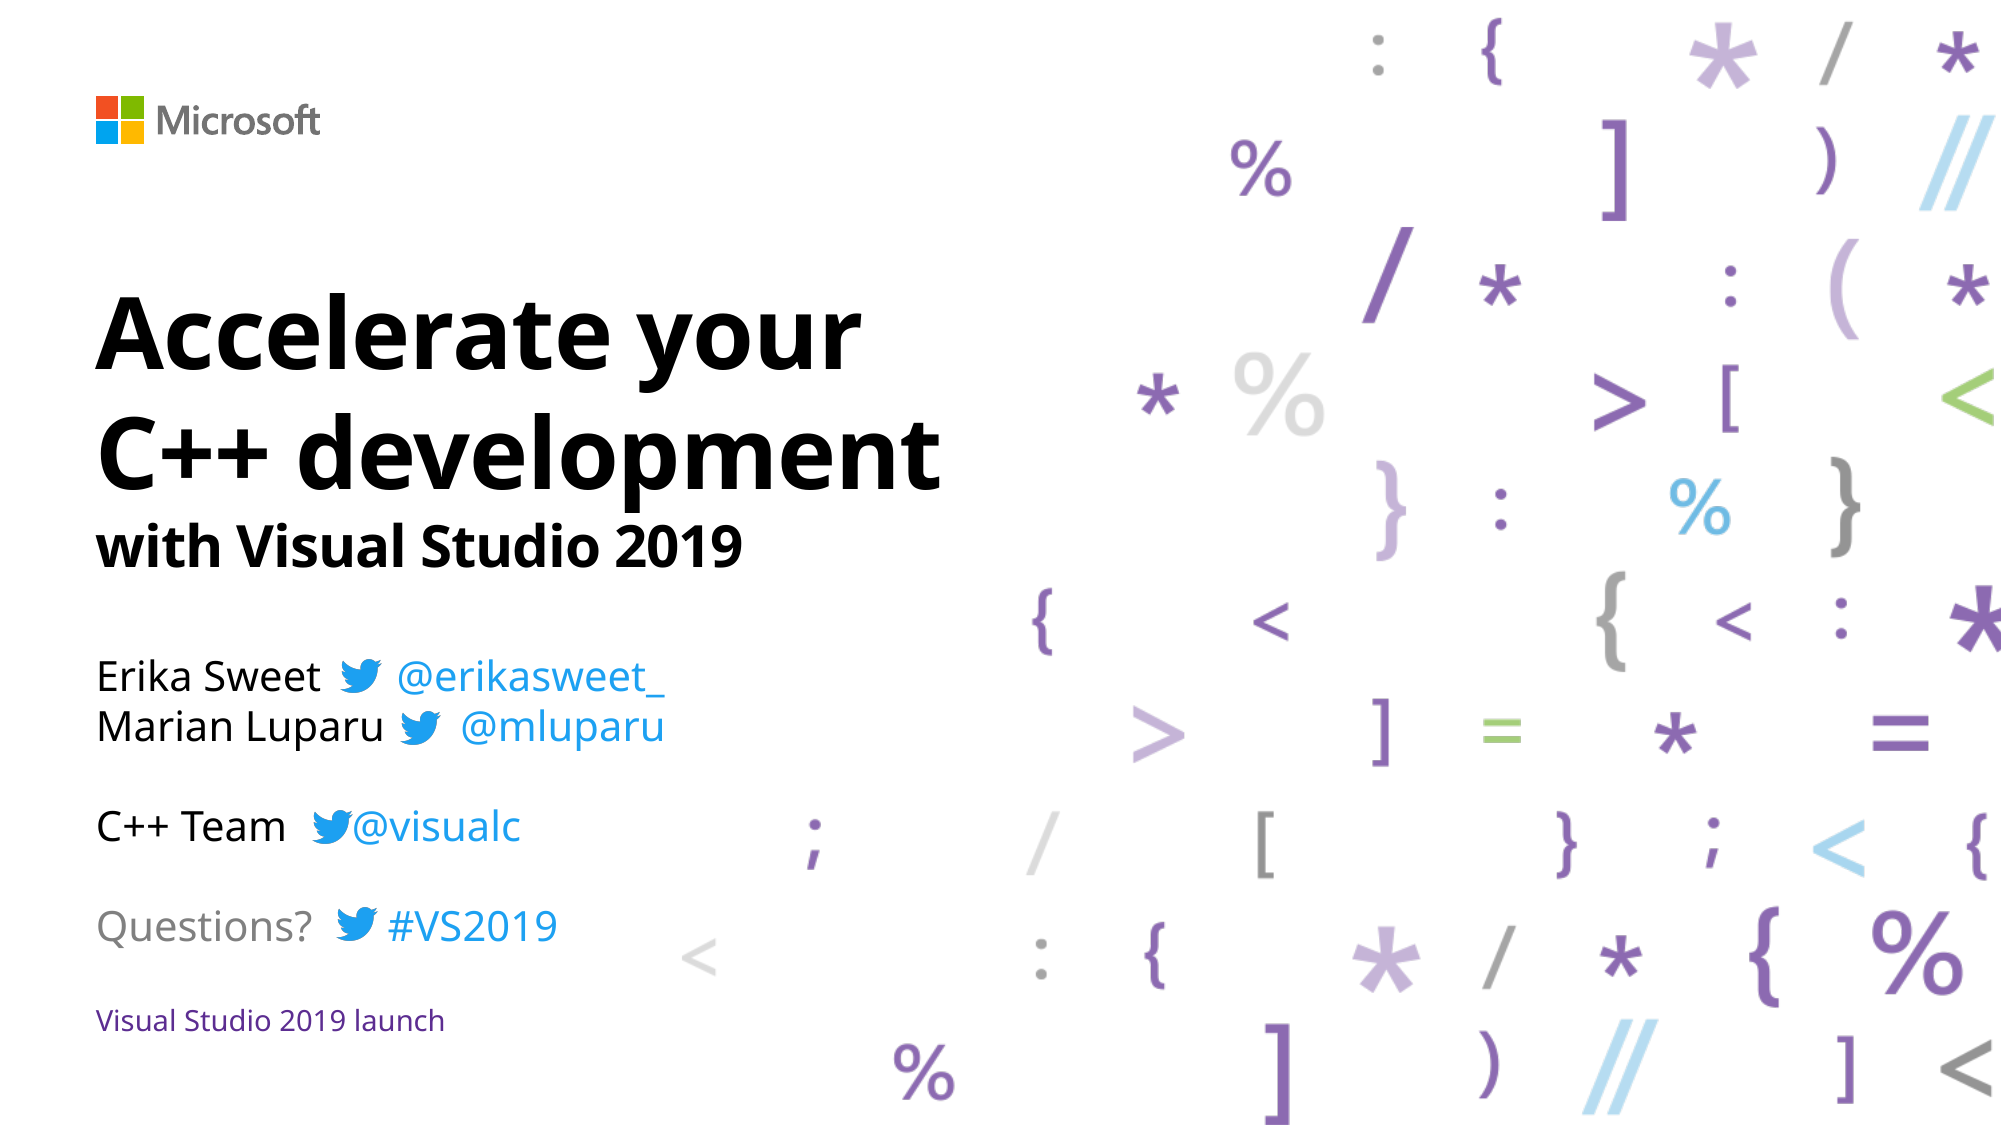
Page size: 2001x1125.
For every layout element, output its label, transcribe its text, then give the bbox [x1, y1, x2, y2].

title Accelerate your C++ development with Visual Studio 2019 [95, 266, 1000, 580]
list Erika Sweet @erikasweet_ Marian Luparu @mluparu C++ Team @visualc Questions? #VS2019 [95, 650, 1596, 953]
picture [336, 907, 378, 941]
picture [340, 659, 382, 693]
picture [311, 810, 353, 844]
picture [400, 711, 442, 745]
